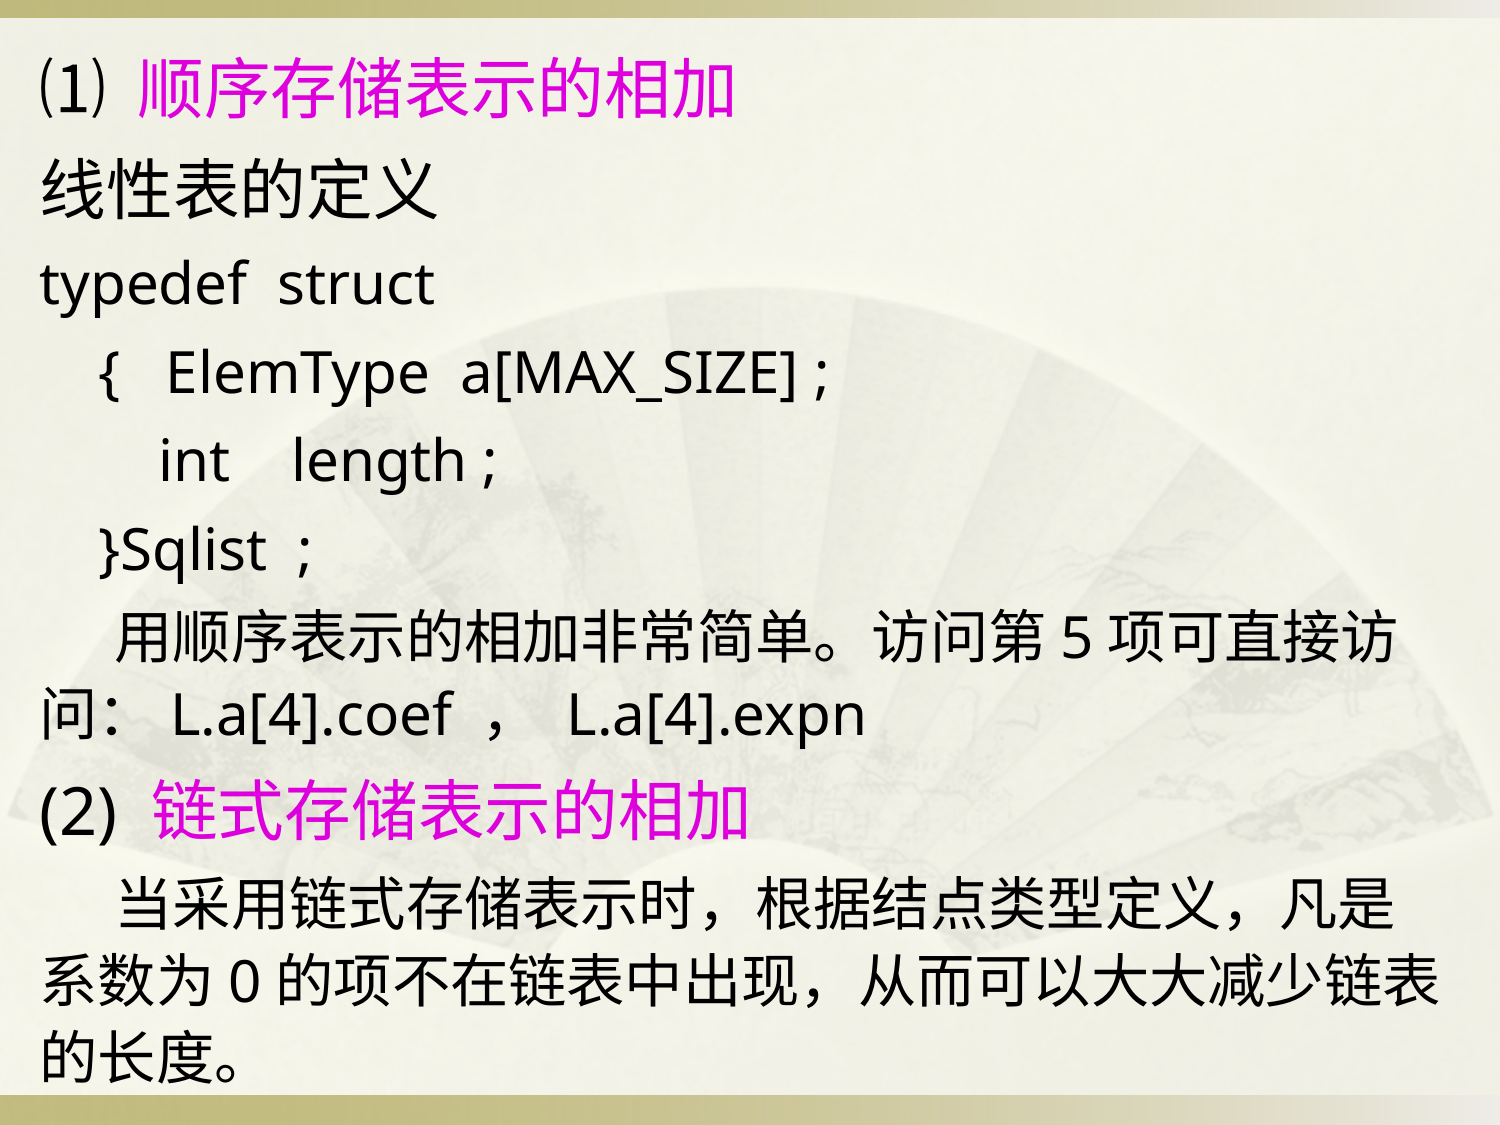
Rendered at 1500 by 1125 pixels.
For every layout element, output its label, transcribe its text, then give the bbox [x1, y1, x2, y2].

list ⑴ 顺序存储表示的相加 线性表的定义 typedef struct { ElemType a[MAX_SIZE] ; int length ; }Sqlist ; 用顺序表示的相加非常简单。访问第5项可直接访问：L.a[4].coef ， L.a[4].expn (2) 链式存储表示的相加 当采用链式存储表示时，根据结点类型定义，凡是系数为0的项不在链表中出现，从而可以大大减少链表的长度。 [24, 31, 1459, 1125]
